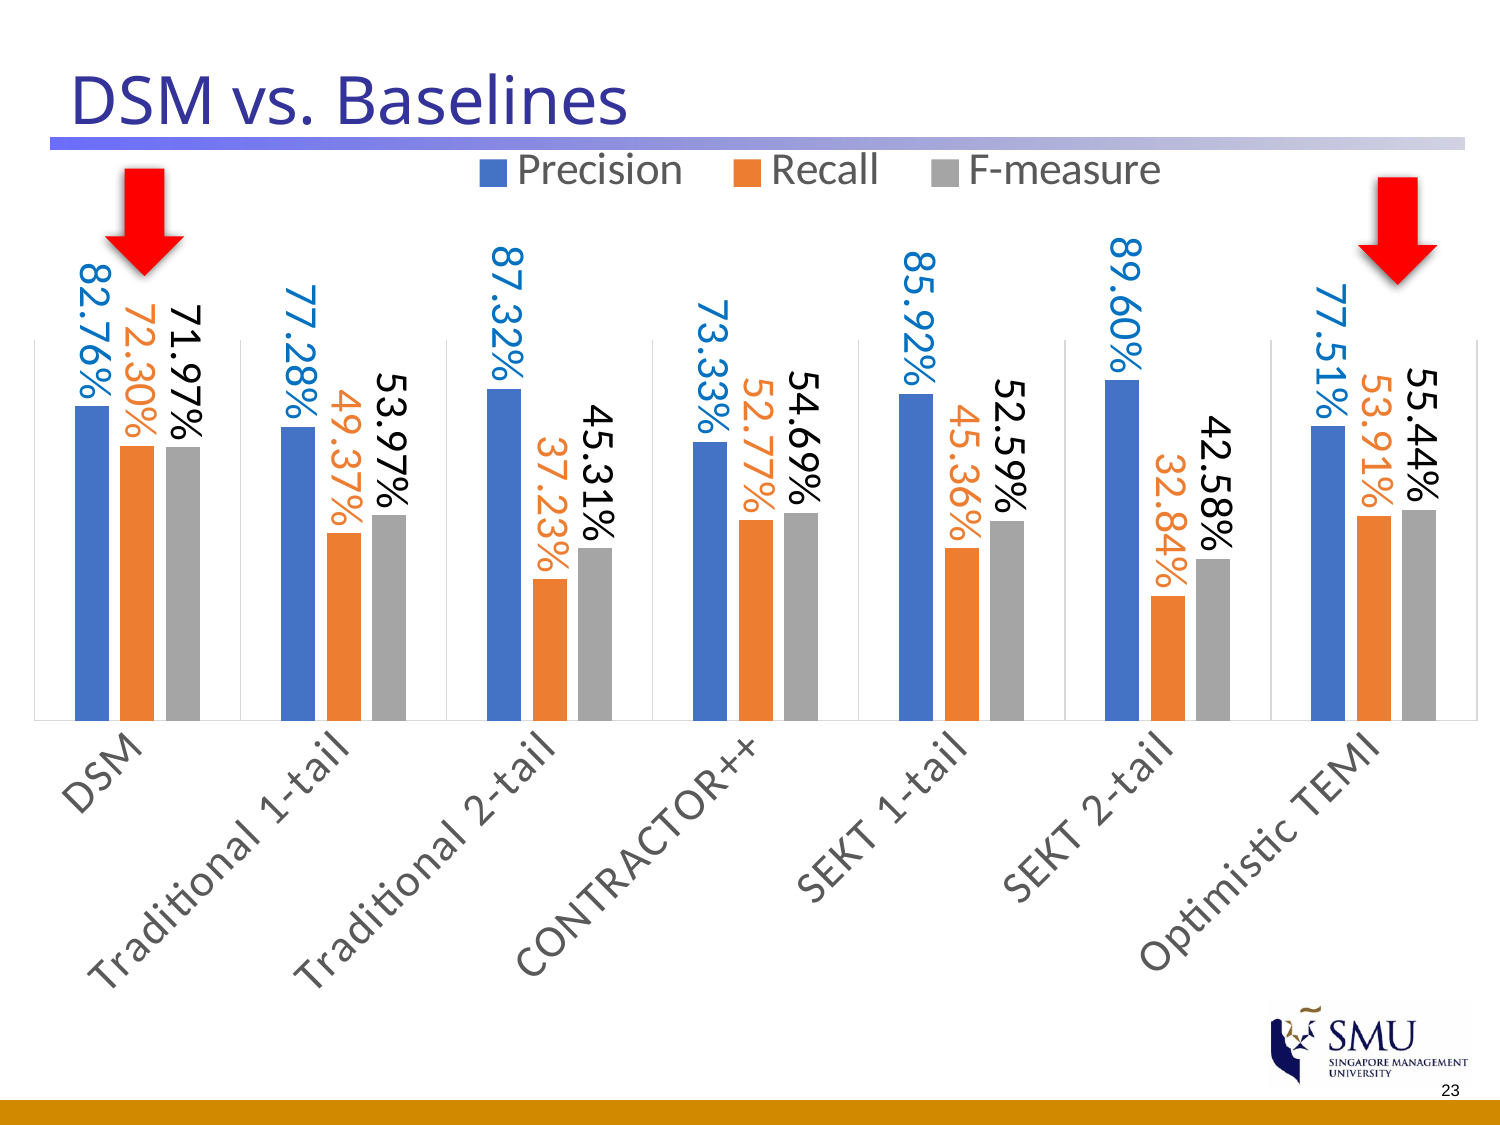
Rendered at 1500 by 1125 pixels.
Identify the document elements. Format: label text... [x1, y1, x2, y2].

title DSM vs. Baselines [54, 55, 1418, 139]
chart [11, 139, 1500, 1125]
